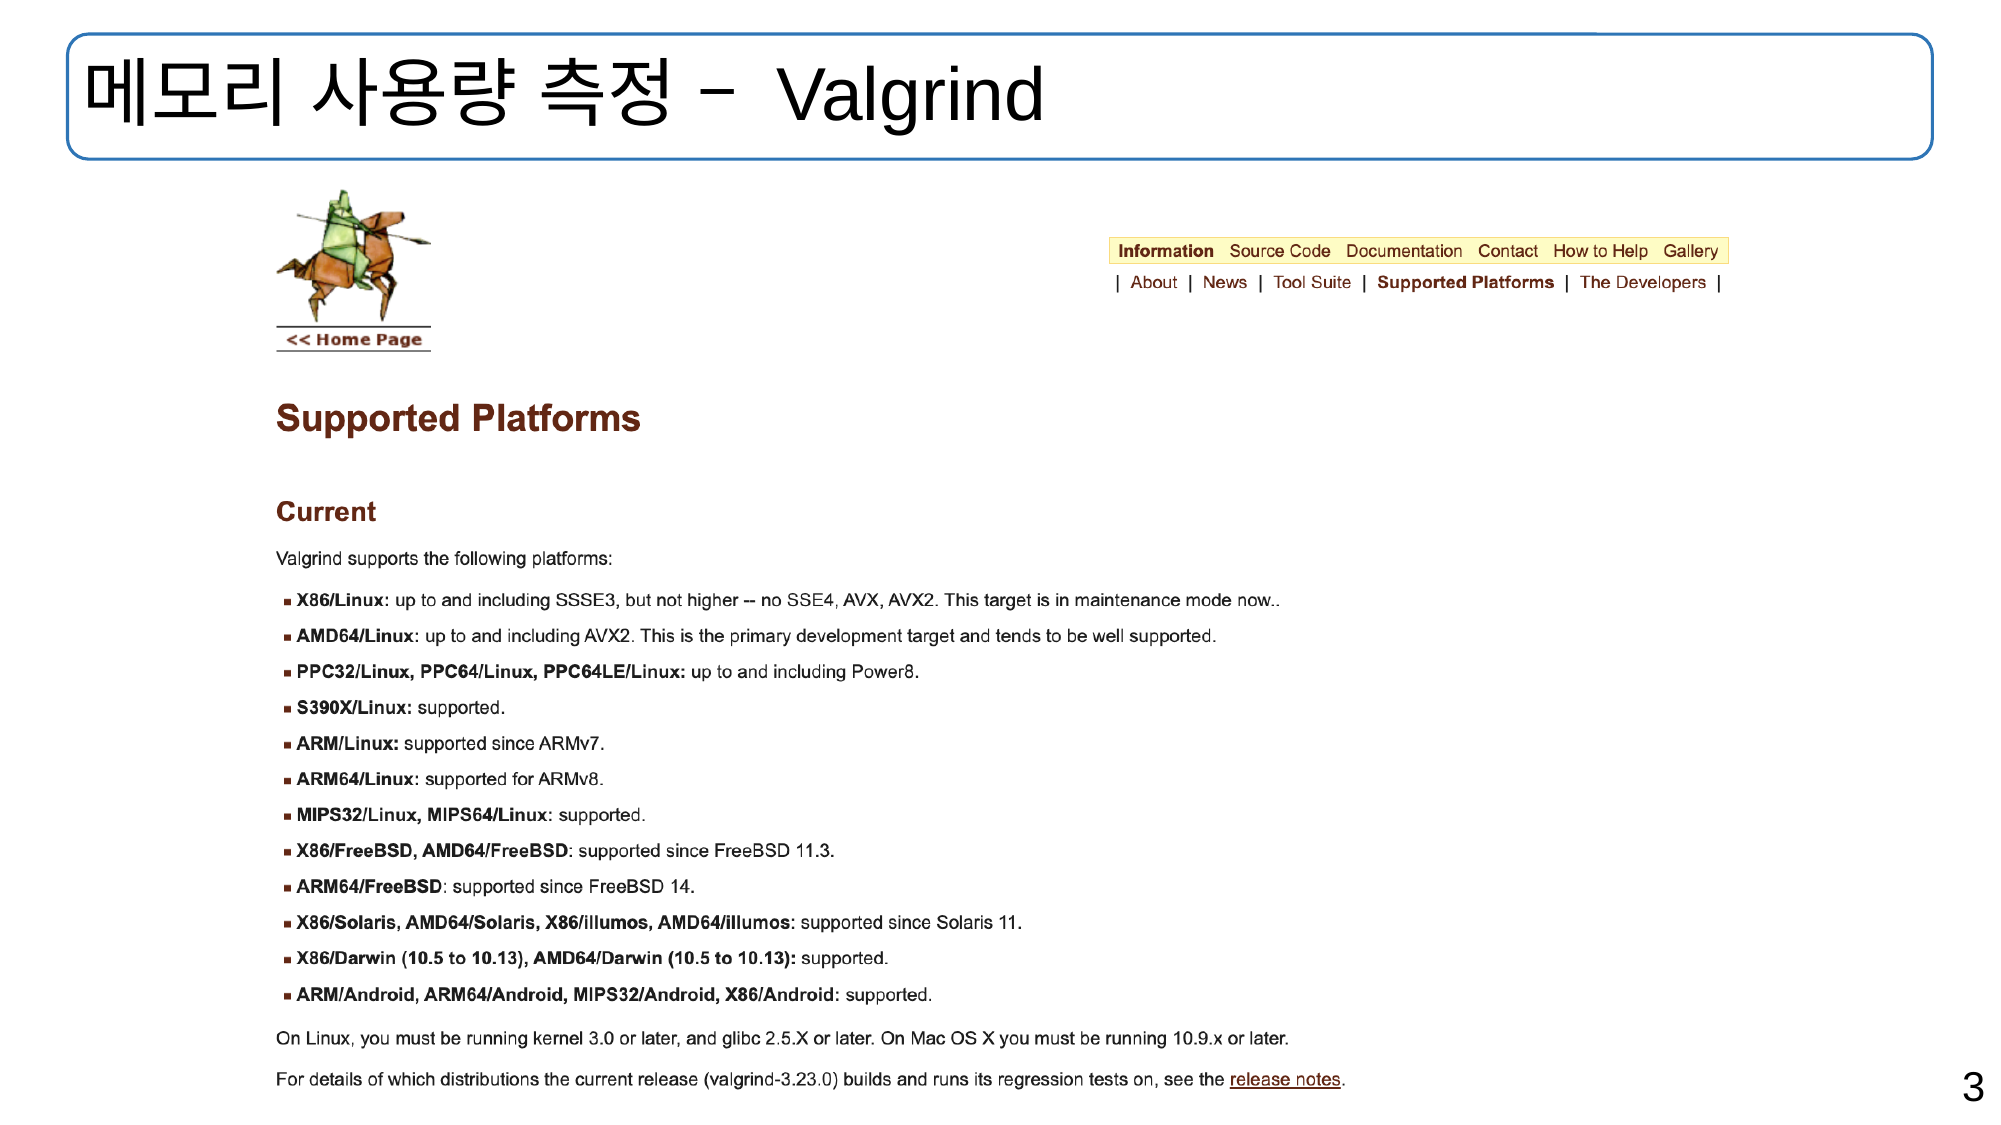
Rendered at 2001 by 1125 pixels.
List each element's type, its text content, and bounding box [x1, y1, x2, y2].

title 메모리 사용량 측정 – Valgrind [67, 34, 1933, 160]
picture [265, 178, 1735, 1091]
